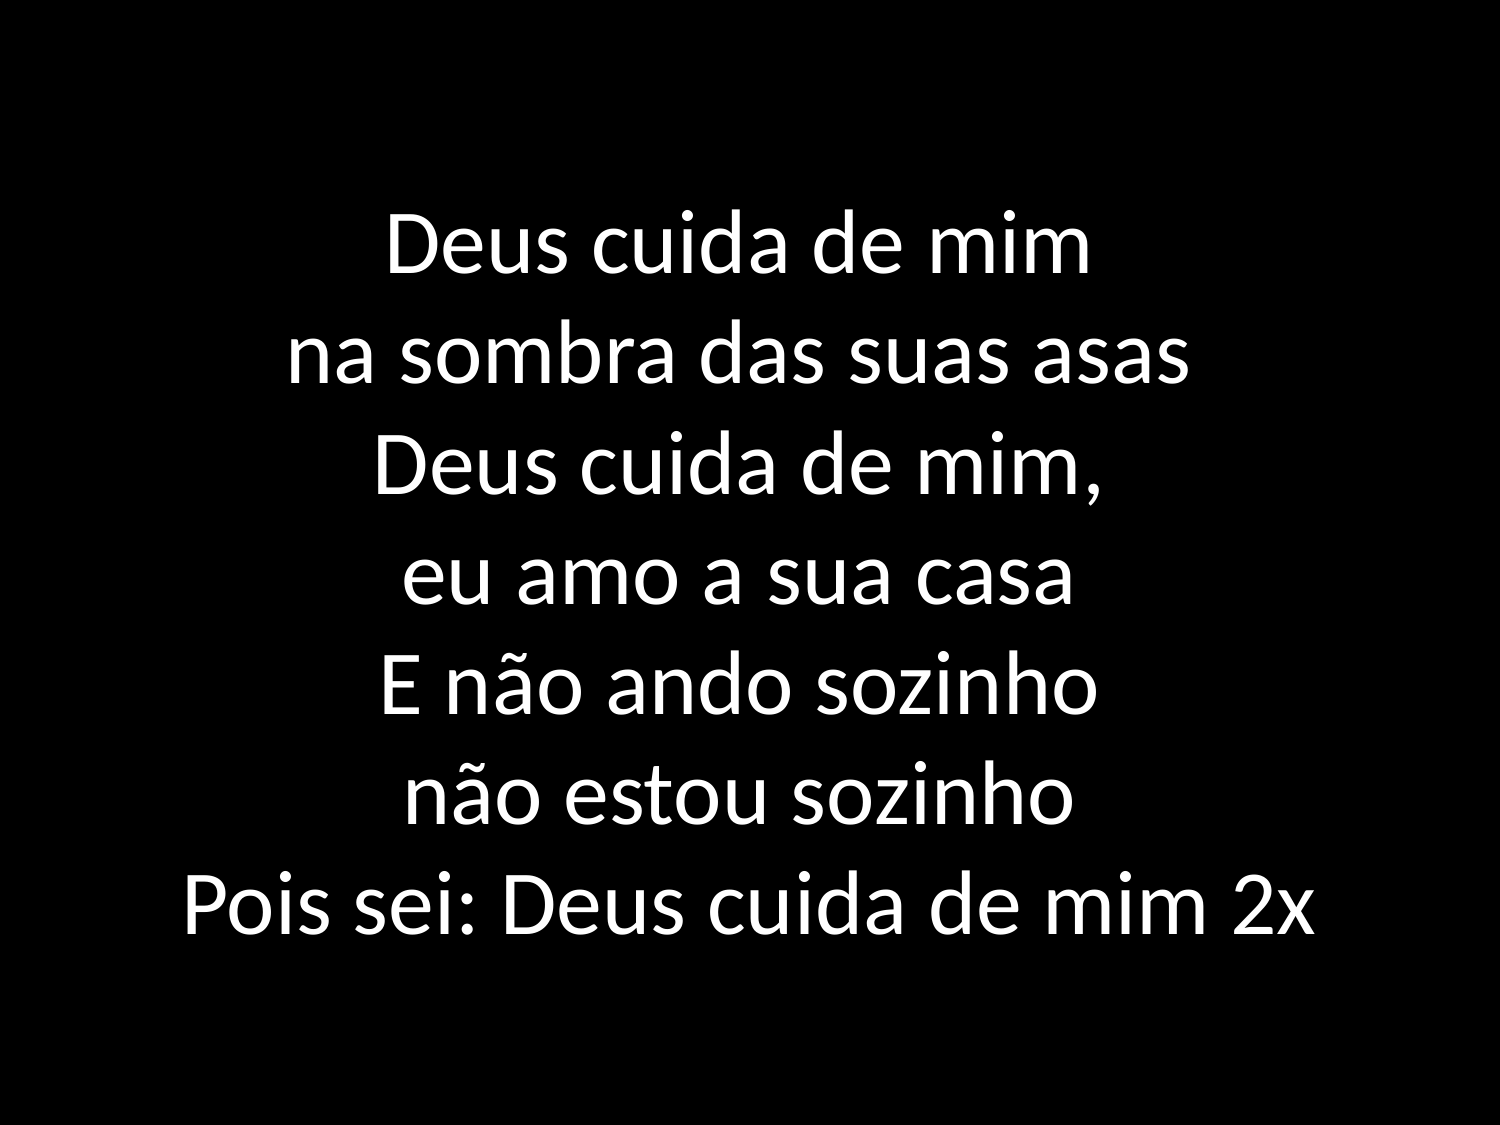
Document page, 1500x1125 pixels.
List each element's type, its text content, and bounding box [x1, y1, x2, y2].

title Deus cuida de mim na sombra das suas asas Deus cuida de mim, eu amo a sua casa E não ando sozinho não estou sozinho Pois sei: Deus cuida de mim 2x [75, 45, 1425, 1090]
